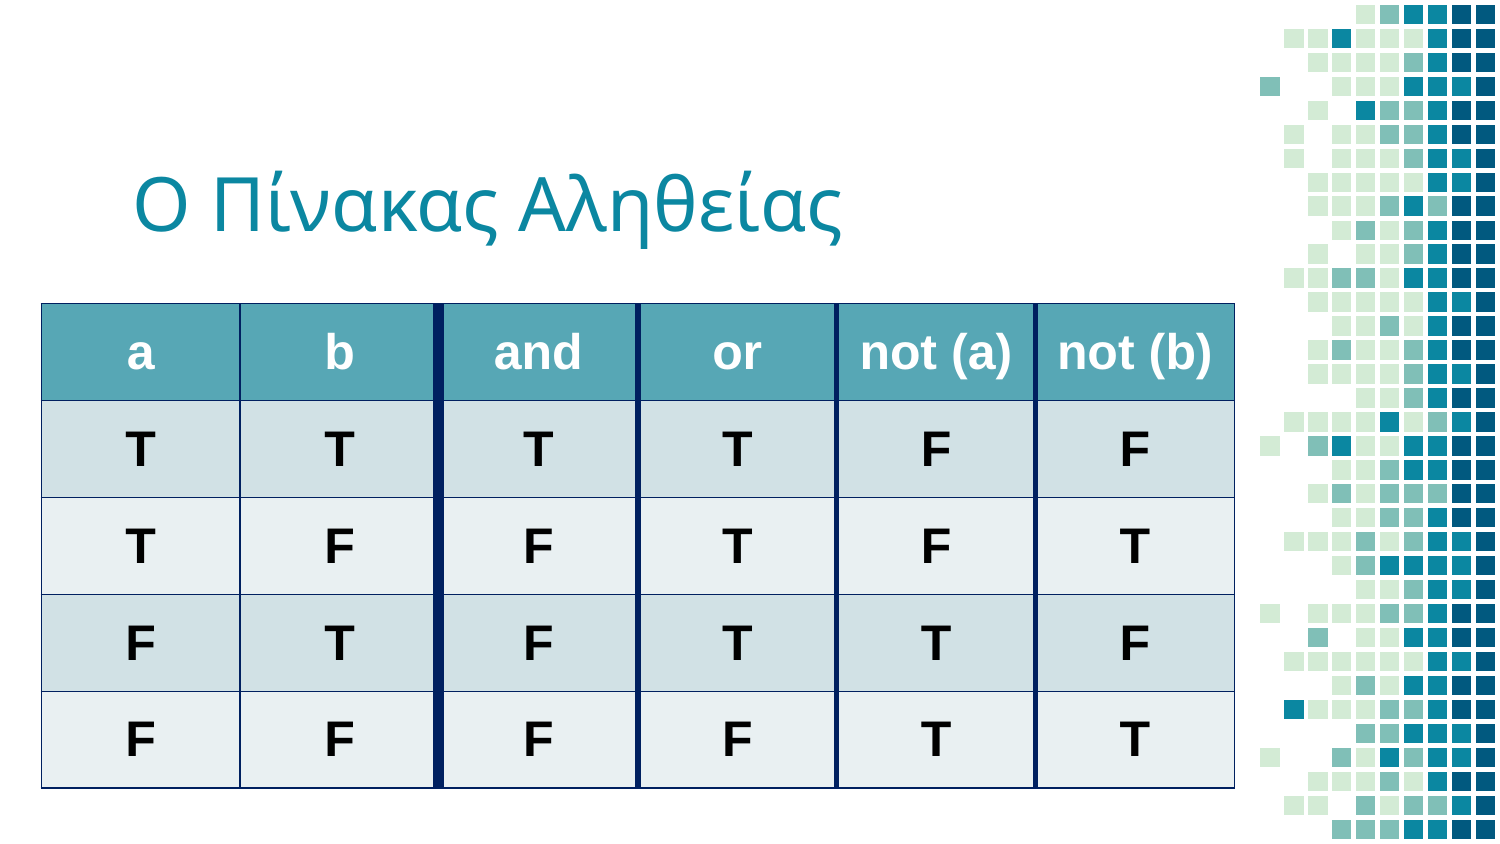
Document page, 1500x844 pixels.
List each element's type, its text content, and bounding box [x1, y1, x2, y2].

table_cell T [839, 692, 1033, 787]
table_cell T [444, 401, 635, 497]
table_header not (b) [1038, 304, 1234, 400]
table_header a [42, 304, 239, 400]
table_cell F [241, 498, 433, 594]
table_cell F [241, 692, 433, 787]
table_cell T [641, 401, 834, 497]
table_cell T [641, 595, 834, 691]
table_cell T [241, 401, 433, 497]
table_cell T [241, 595, 433, 691]
table_cell F [42, 595, 239, 691]
table_cell F [42, 692, 239, 787]
table_cell F [444, 498, 635, 594]
table_cell F [1038, 595, 1234, 691]
table_cell T [42, 498, 239, 594]
table_cell T [1038, 692, 1234, 787]
table_cell F [839, 401, 1033, 497]
table_cell T [641, 498, 834, 594]
table_header and [444, 304, 635, 400]
table_header or [641, 304, 834, 400]
table_cell T [1038, 498, 1234, 594]
table_header b [241, 304, 433, 400]
table_cell F [444, 692, 635, 787]
table_cell F [444, 595, 635, 691]
table_cell T [839, 595, 1033, 691]
table_header not (a) [839, 304, 1033, 400]
table_cell F [1038, 401, 1234, 497]
table_cell F [641, 692, 834, 787]
title Ο Πίνακας Αληθείας [117, 121, 1227, 262]
table_cell F [839, 498, 1033, 594]
table_cell T [42, 401, 239, 497]
